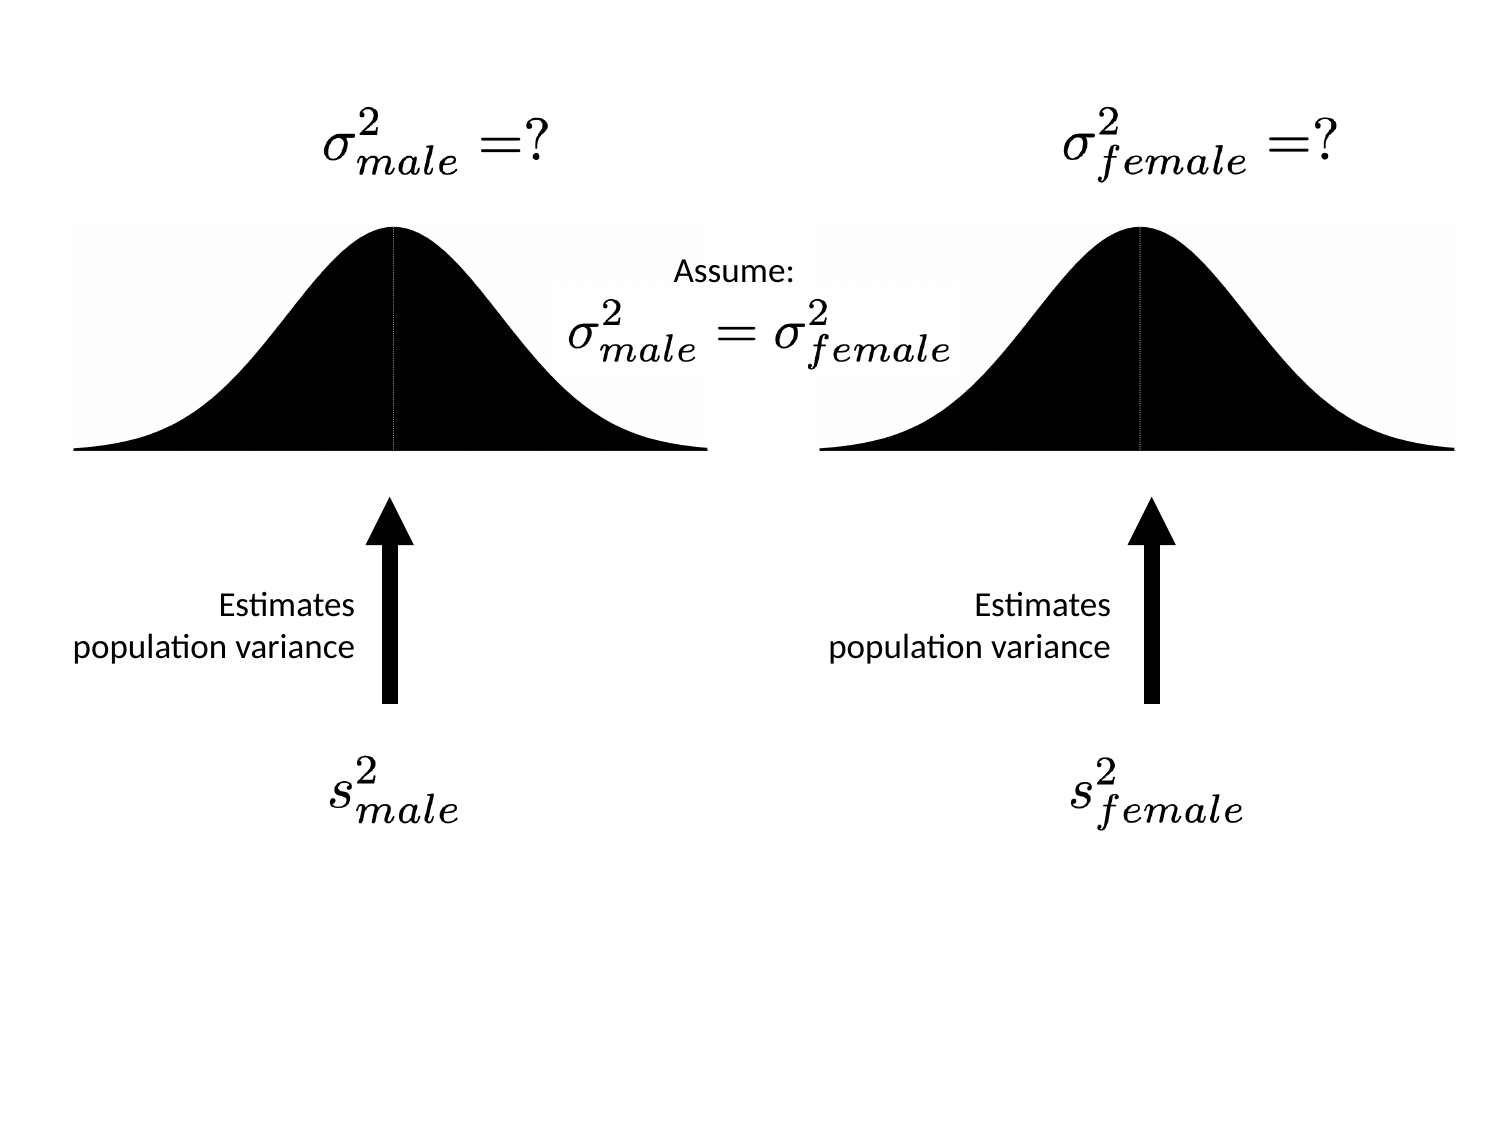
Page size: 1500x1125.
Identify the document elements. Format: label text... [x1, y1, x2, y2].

text_box Assume: [709, 239, 811, 287]
text_box Estimates population variance [813, 573, 1126, 673]
picture [1056, 742, 1247, 839]
picture [1054, 97, 1357, 189]
picture [70, 225, 1456, 451]
picture [289, 93, 564, 188]
text_box Estimates population variance [57, 573, 370, 673]
picture [308, 738, 471, 855]
